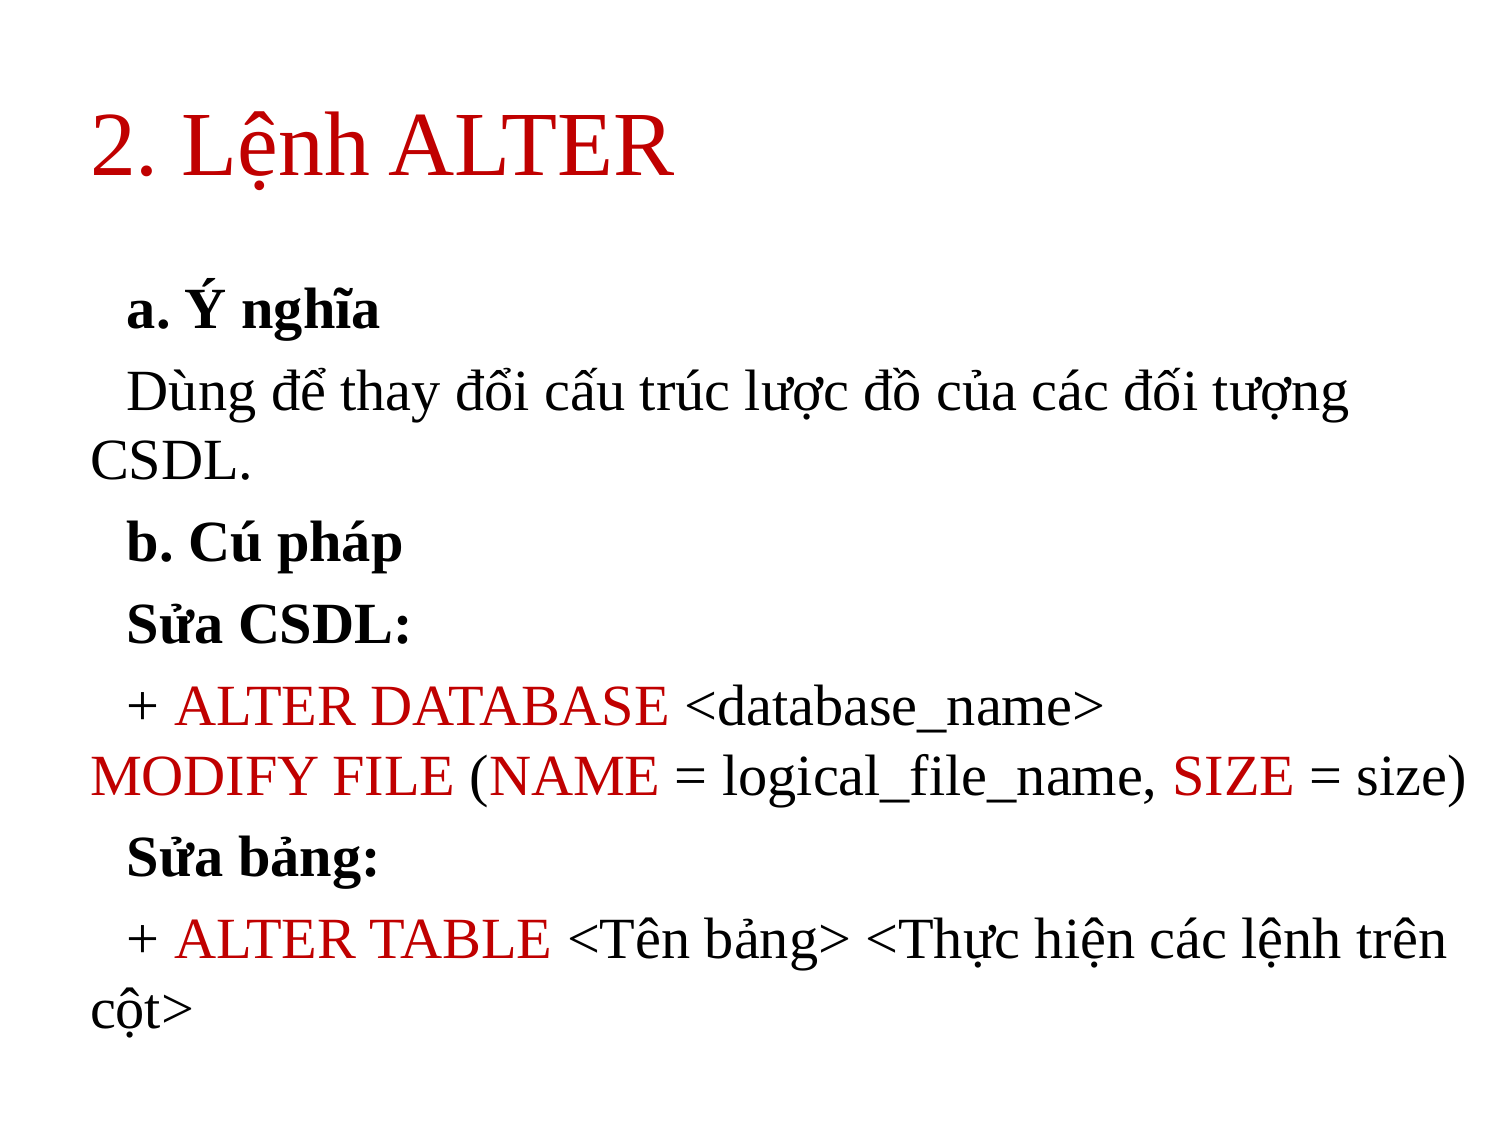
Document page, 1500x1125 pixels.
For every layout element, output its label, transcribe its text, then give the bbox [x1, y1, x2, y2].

list a. Ý nghĩa Dùng để thay đổi cấu trúc lược đồ của các đối tượng CSDL. b. Cú pháp Sửa CSDL: + ALTER DATABASE <database_name> MODIFY FILE (NAME = logical_file_name, SIZE = size) Sửa bảng: + ALTER TABLE <Tên bảng> <Thực hiện các lệnh trên cột> [75, 262, 1500, 1063]
title 2. Lệnh ALTER [75, 45, 1425, 233]
